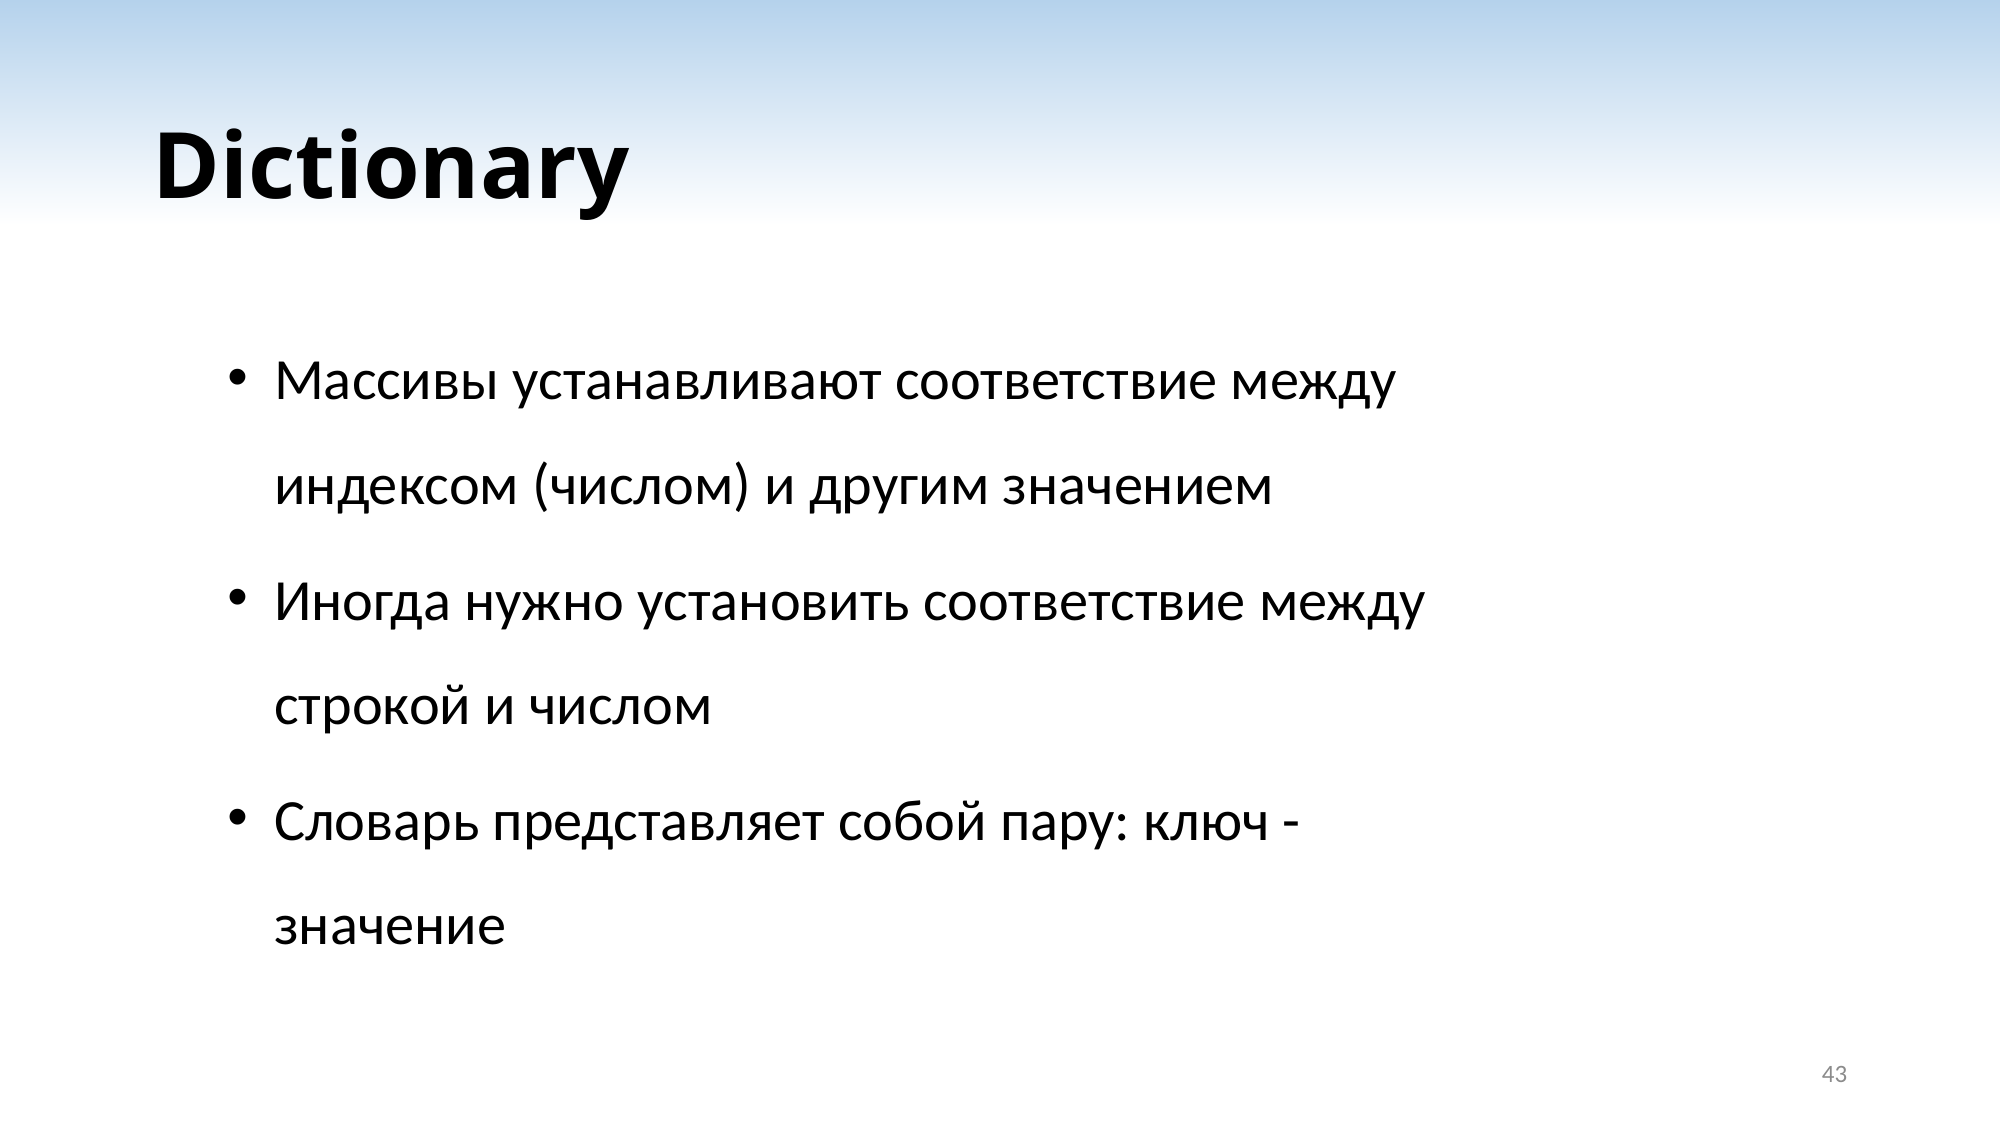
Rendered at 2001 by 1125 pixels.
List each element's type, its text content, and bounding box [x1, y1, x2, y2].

list Массивы устанавливают соответствие между индексом (числом) и другим значением Иногда нужно установить соответствие между строкой и числом Словарь представляет собой пару: ключ - значение [137, 299, 1497, 1014]
slide_number 43 [1412, 1042, 1863, 1103]
title Dictionary [137, 59, 1863, 278]
